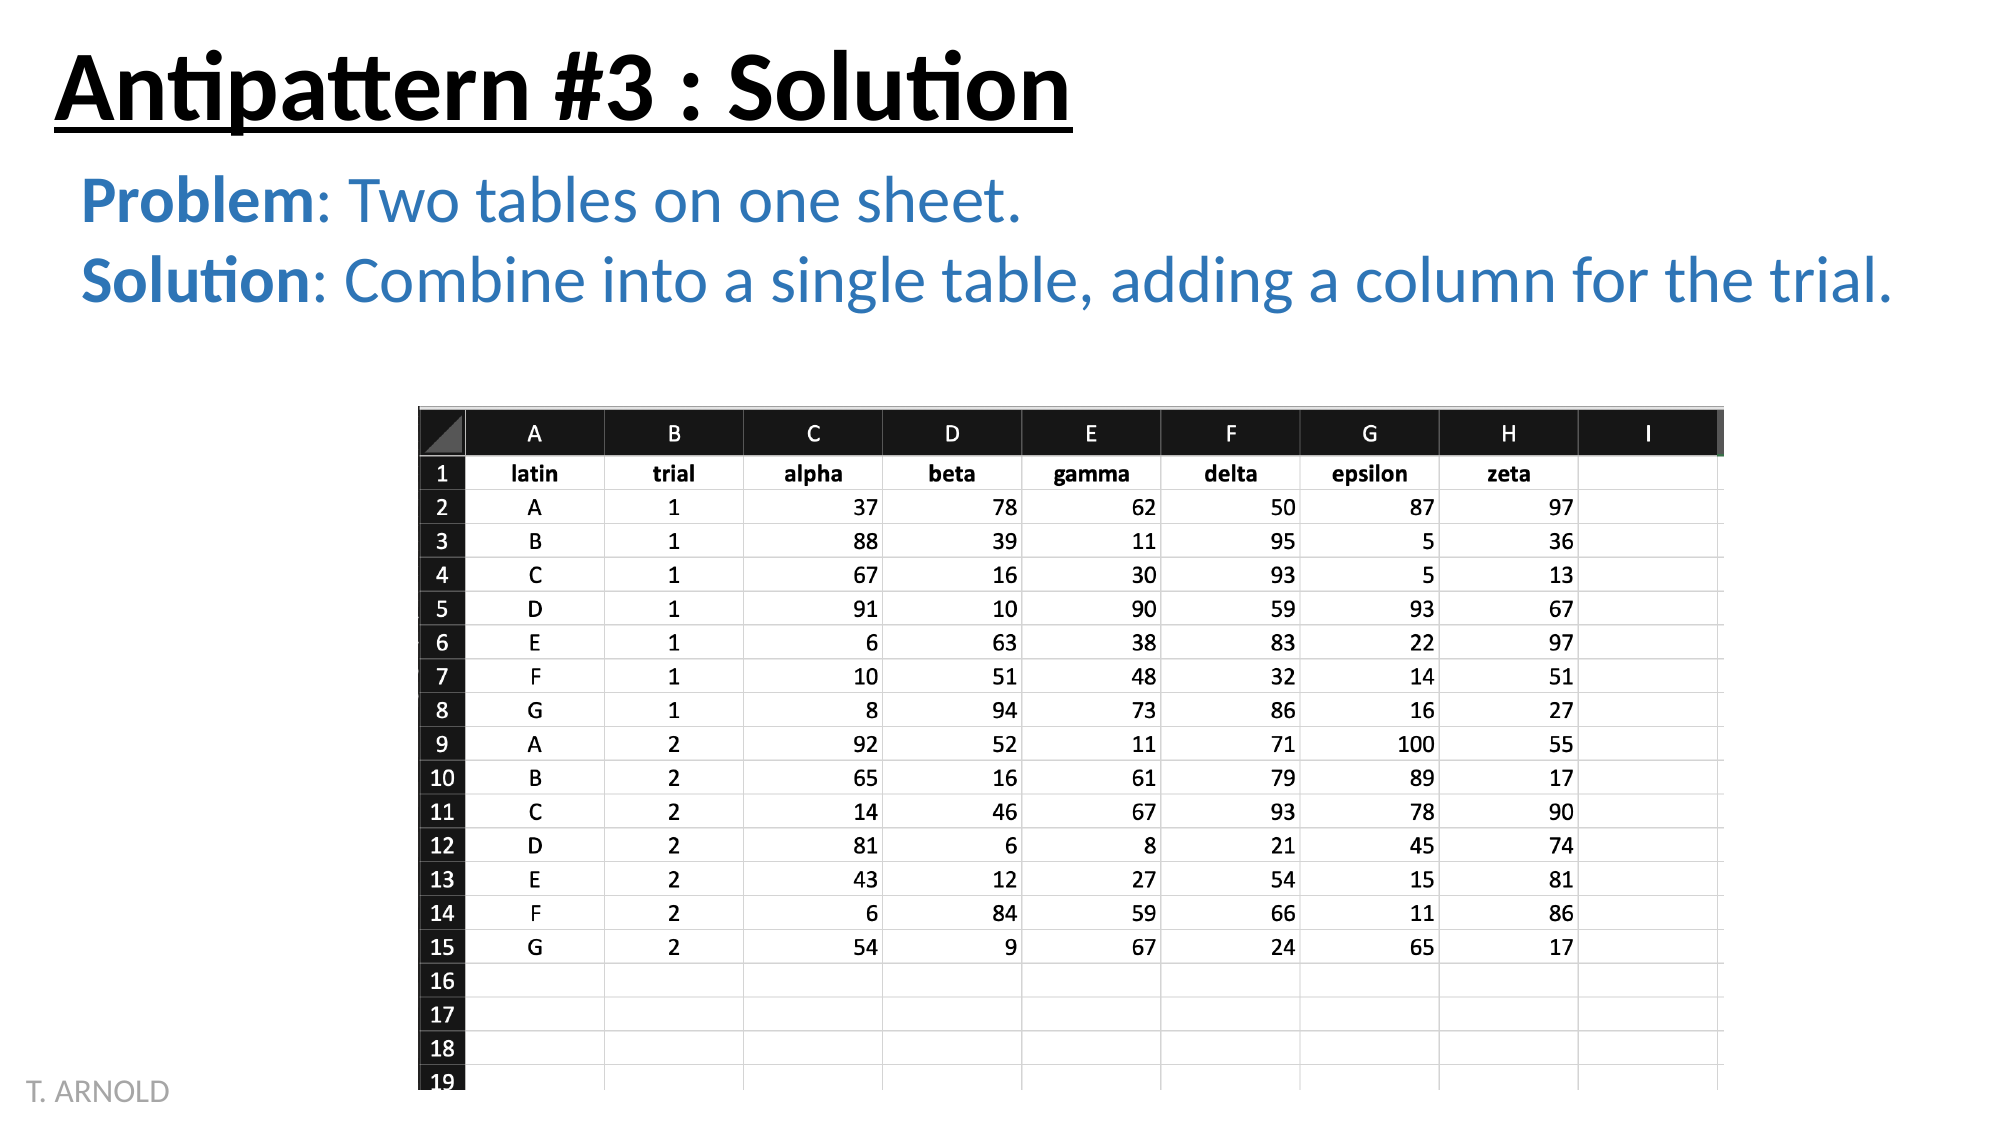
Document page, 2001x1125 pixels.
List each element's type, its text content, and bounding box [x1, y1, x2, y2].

text_box T. ARNOLD [11, 1062, 673, 1117]
picture [418, 406, 1724, 1091]
text_box Problem: Two tables on one sheet. Solution: Combine into a single table, adding a column for the trial. [66, 148, 1961, 324]
text_box Antipattern #3 : Solution [39, 13, 1248, 148]
